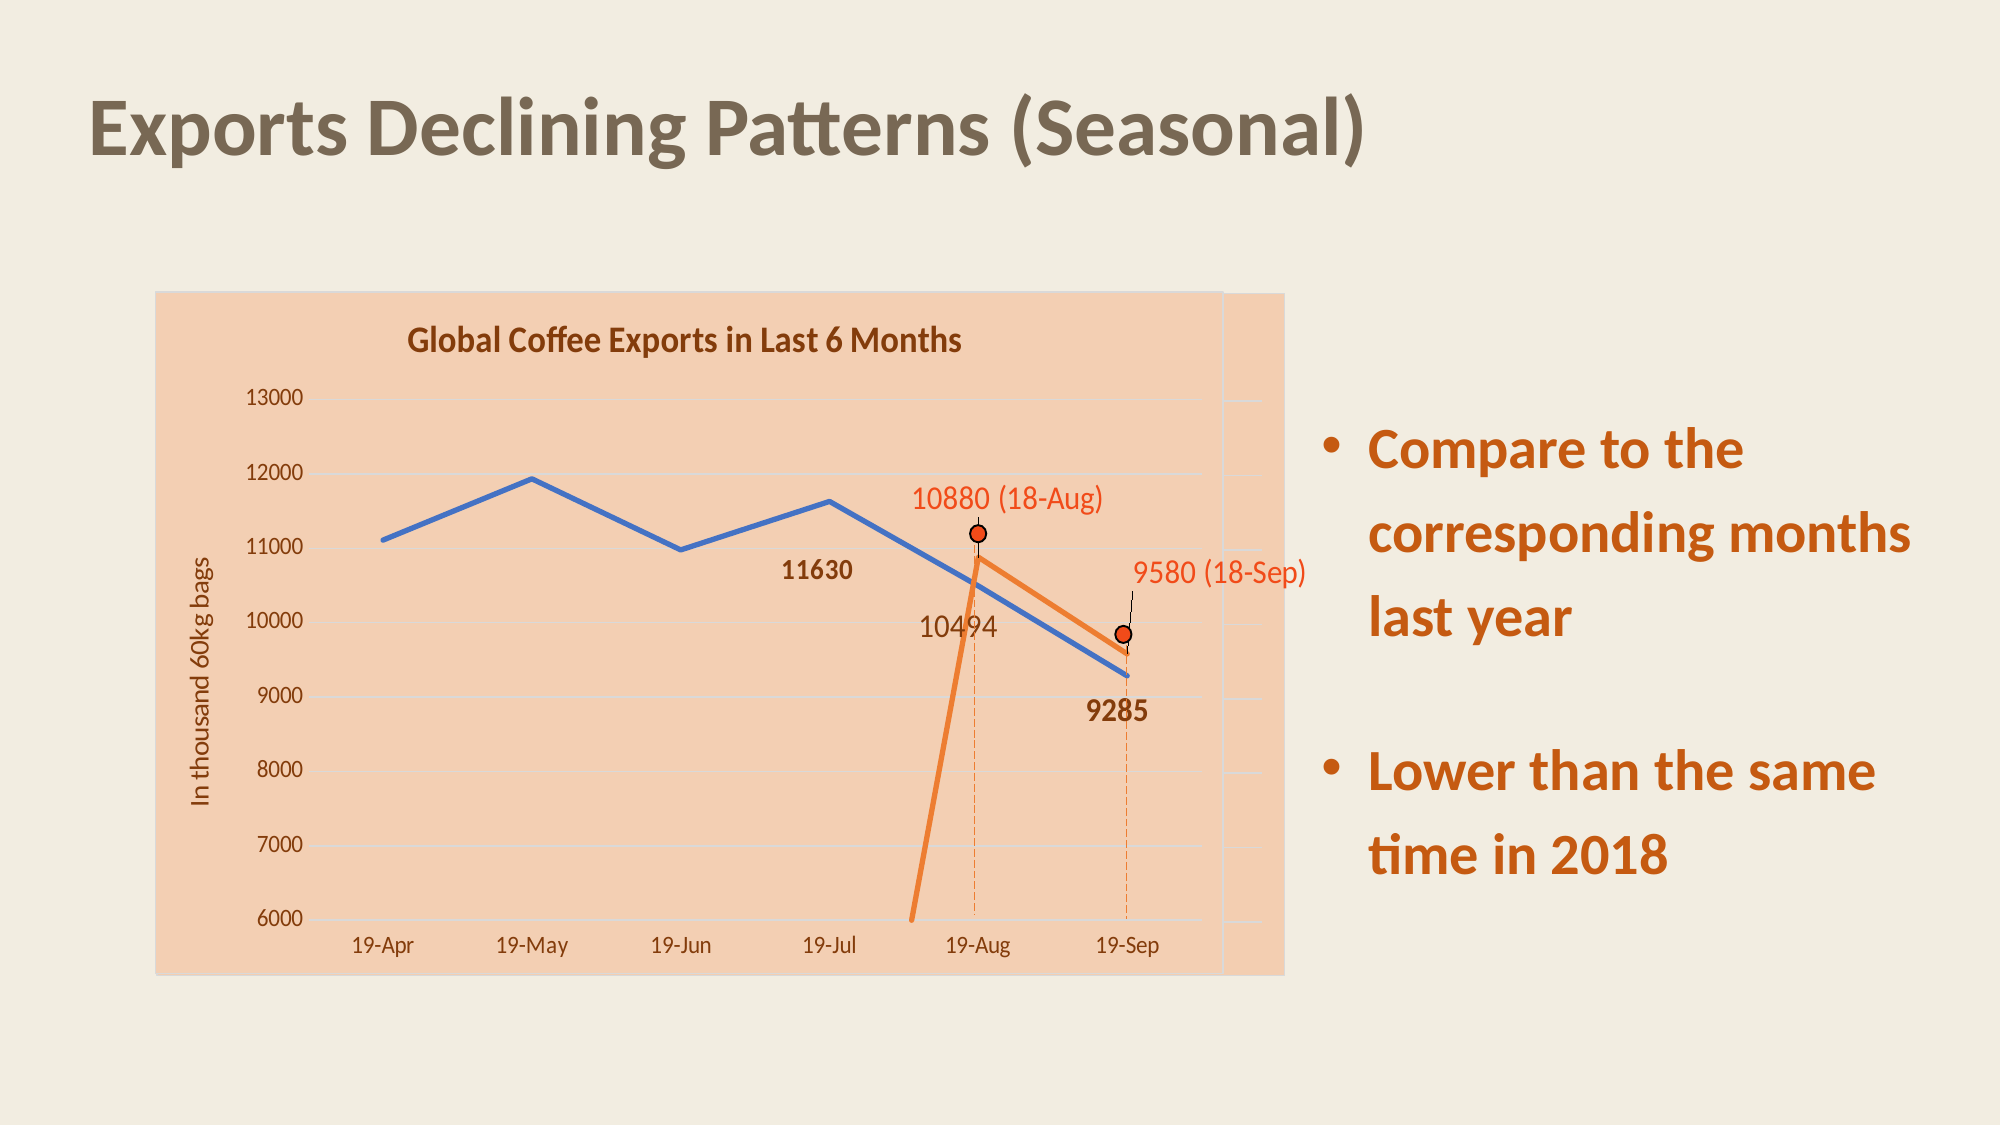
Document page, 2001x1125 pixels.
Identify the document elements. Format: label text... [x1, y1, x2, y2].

text_box Compare to the corresponding months last year Lower than the same time in 2018 [1307, 388, 1956, 894]
text_box Exports Declining Patterns (Seasonal) [74, 65, 1390, 180]
chart [154, 291, 1307, 977]
